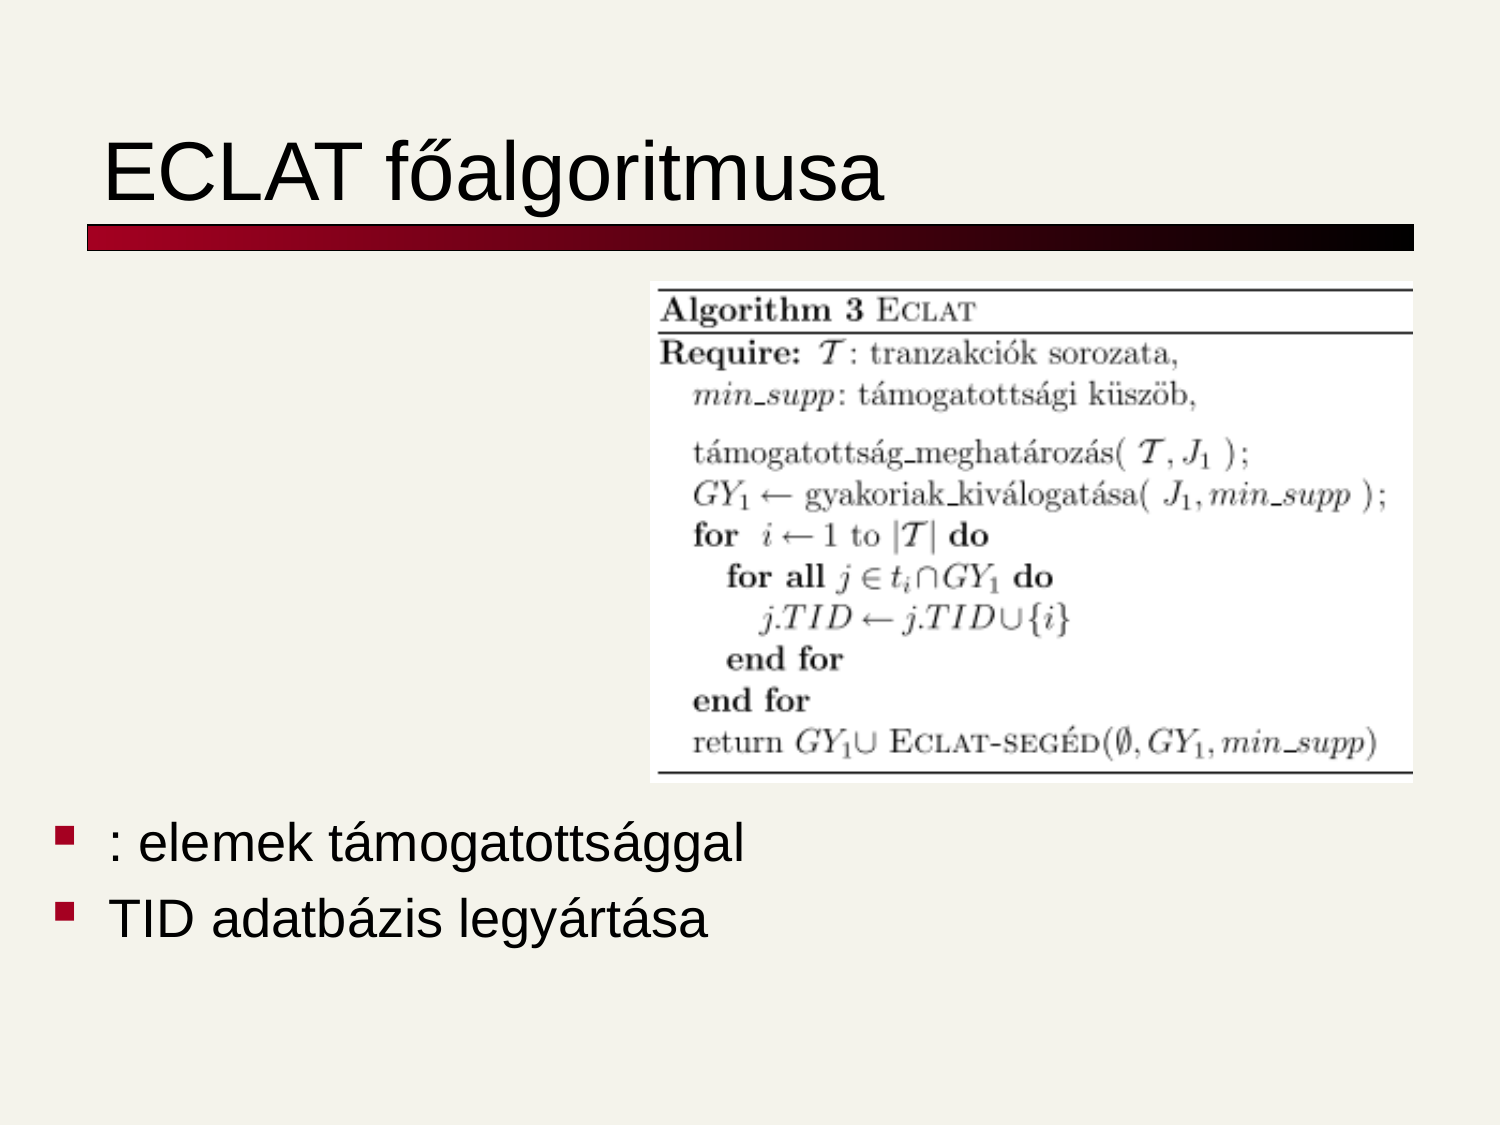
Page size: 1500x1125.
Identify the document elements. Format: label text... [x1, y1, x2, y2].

title ECLAT főalgoritmusa [87, 62, 1413, 225]
picture [649, 281, 1413, 784]
